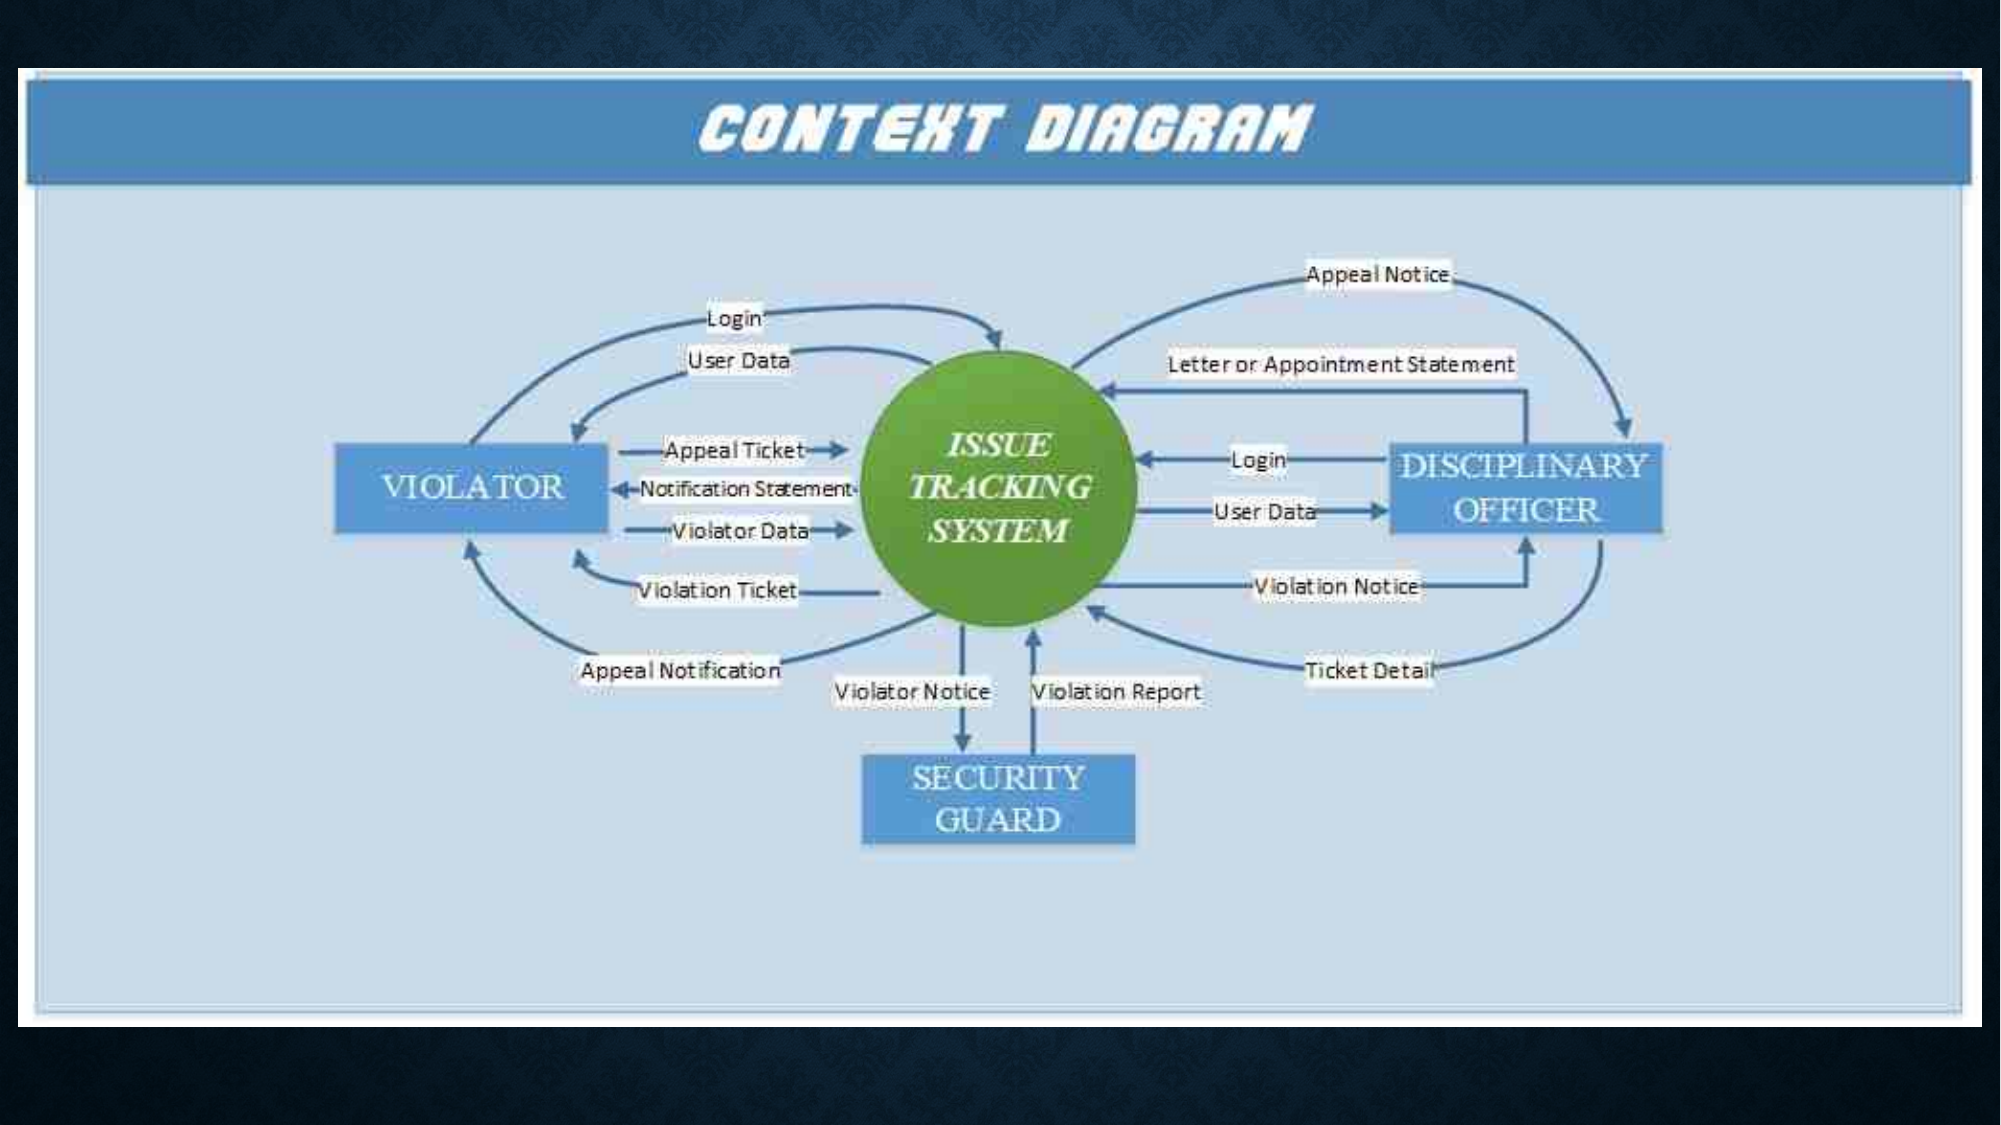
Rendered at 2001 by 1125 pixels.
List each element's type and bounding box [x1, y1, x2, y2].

picture [17, 67, 1982, 1028]
